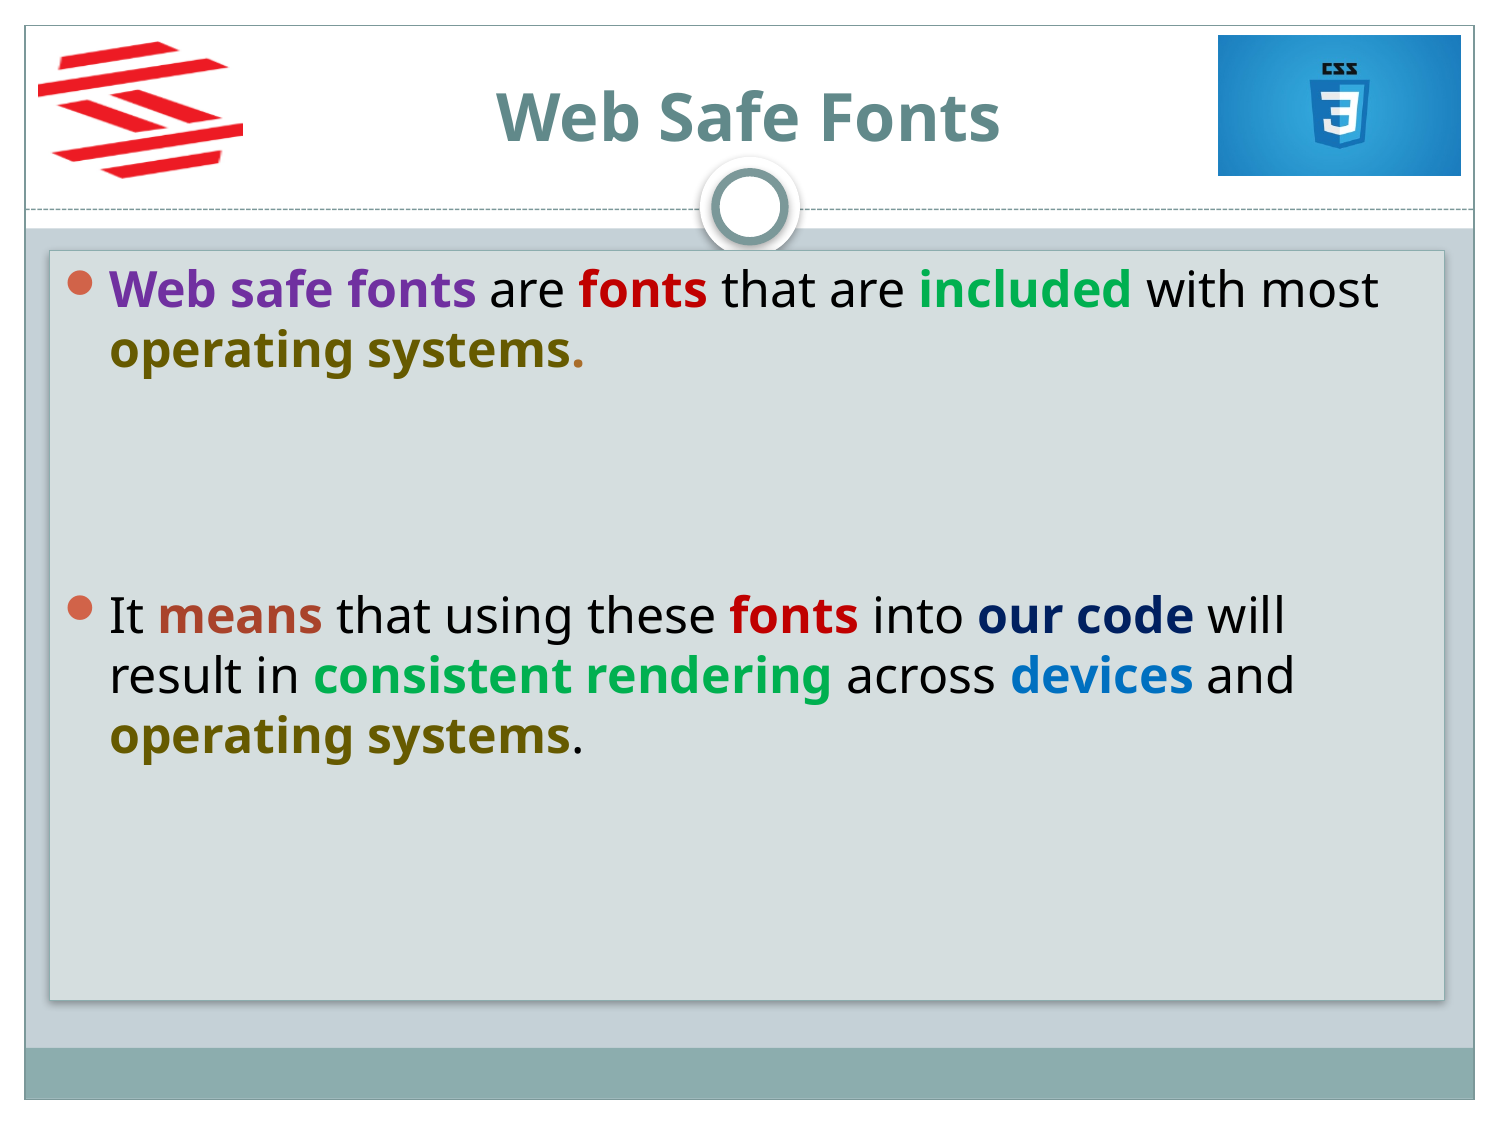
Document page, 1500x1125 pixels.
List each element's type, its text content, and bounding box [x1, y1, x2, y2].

picture [37, 40, 243, 185]
list Web safe fonts are fonts that are included with most operating systems. It means that using these fonts into our code will result in consistent rendering across devices and operating systems. [49, 250, 1445, 1001]
title Web Safe Fonts [237, 37, 1213, 162]
picture [1218, 34, 1462, 176]
